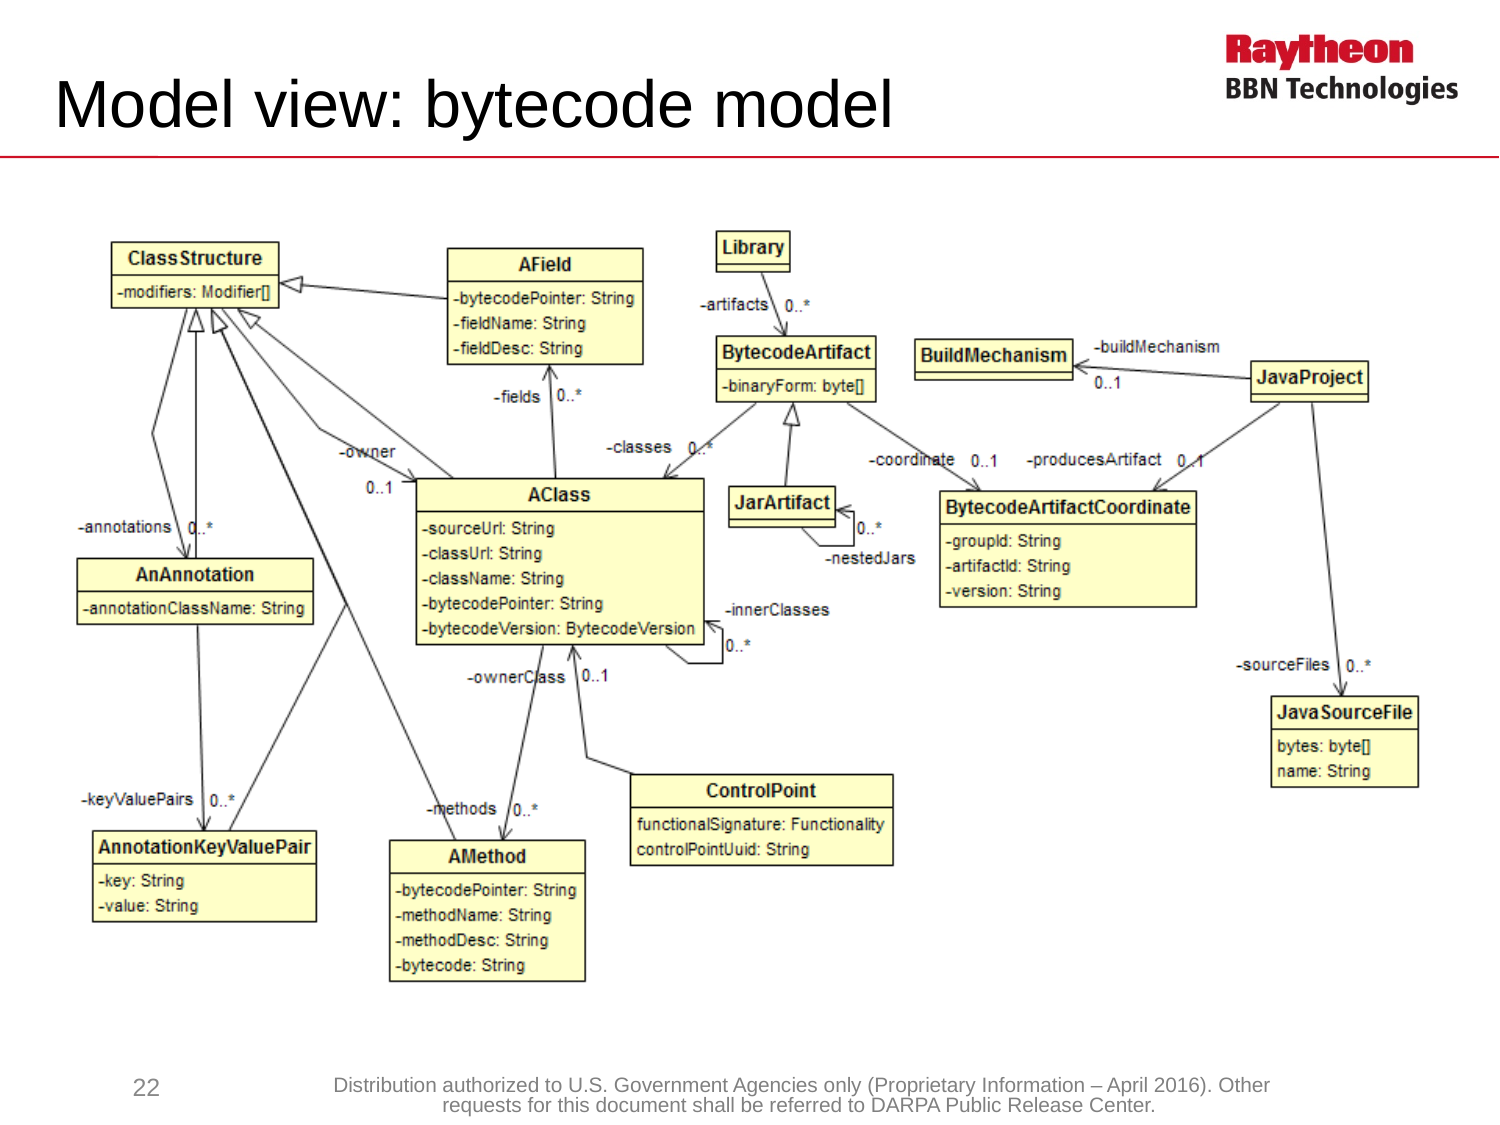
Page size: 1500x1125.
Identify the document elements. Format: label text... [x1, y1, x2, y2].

picture [72, 226, 1425, 987]
title Model view: bytecode model [39, 44, 1390, 158]
picture [1222, 31, 1460, 108]
slide_number 22 [42, 1056, 251, 1116]
